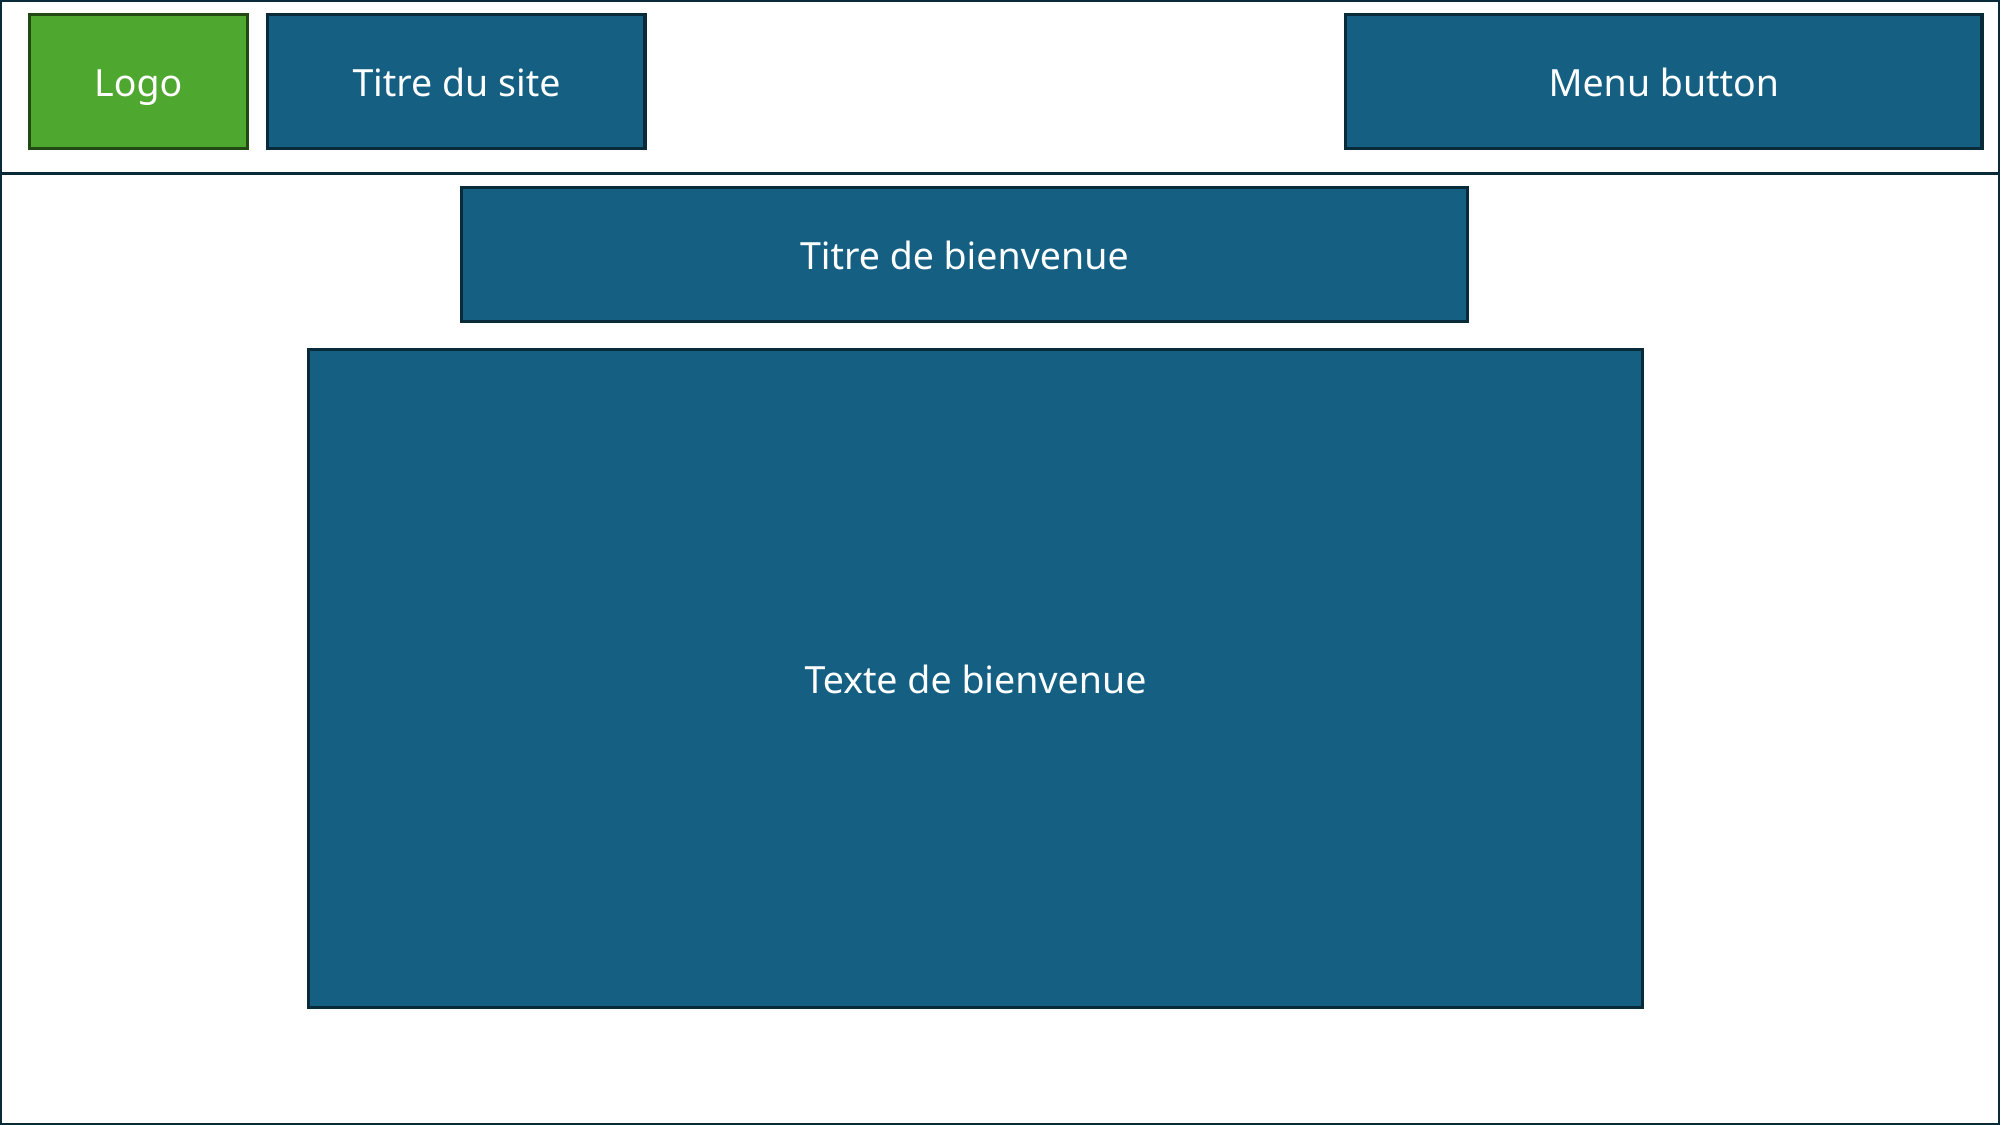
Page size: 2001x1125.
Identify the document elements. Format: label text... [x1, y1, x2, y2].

text_box Titre du site [266, 13, 647, 150]
text_box Titre de bienvenue [460, 186, 1469, 323]
text_box Texte de bienvenue [307, 348, 1644, 1009]
text_box Logo [28, 13, 249, 150]
text_box [0, 0, 2000, 1125]
text_box Menu button [1344, 13, 1984, 150]
